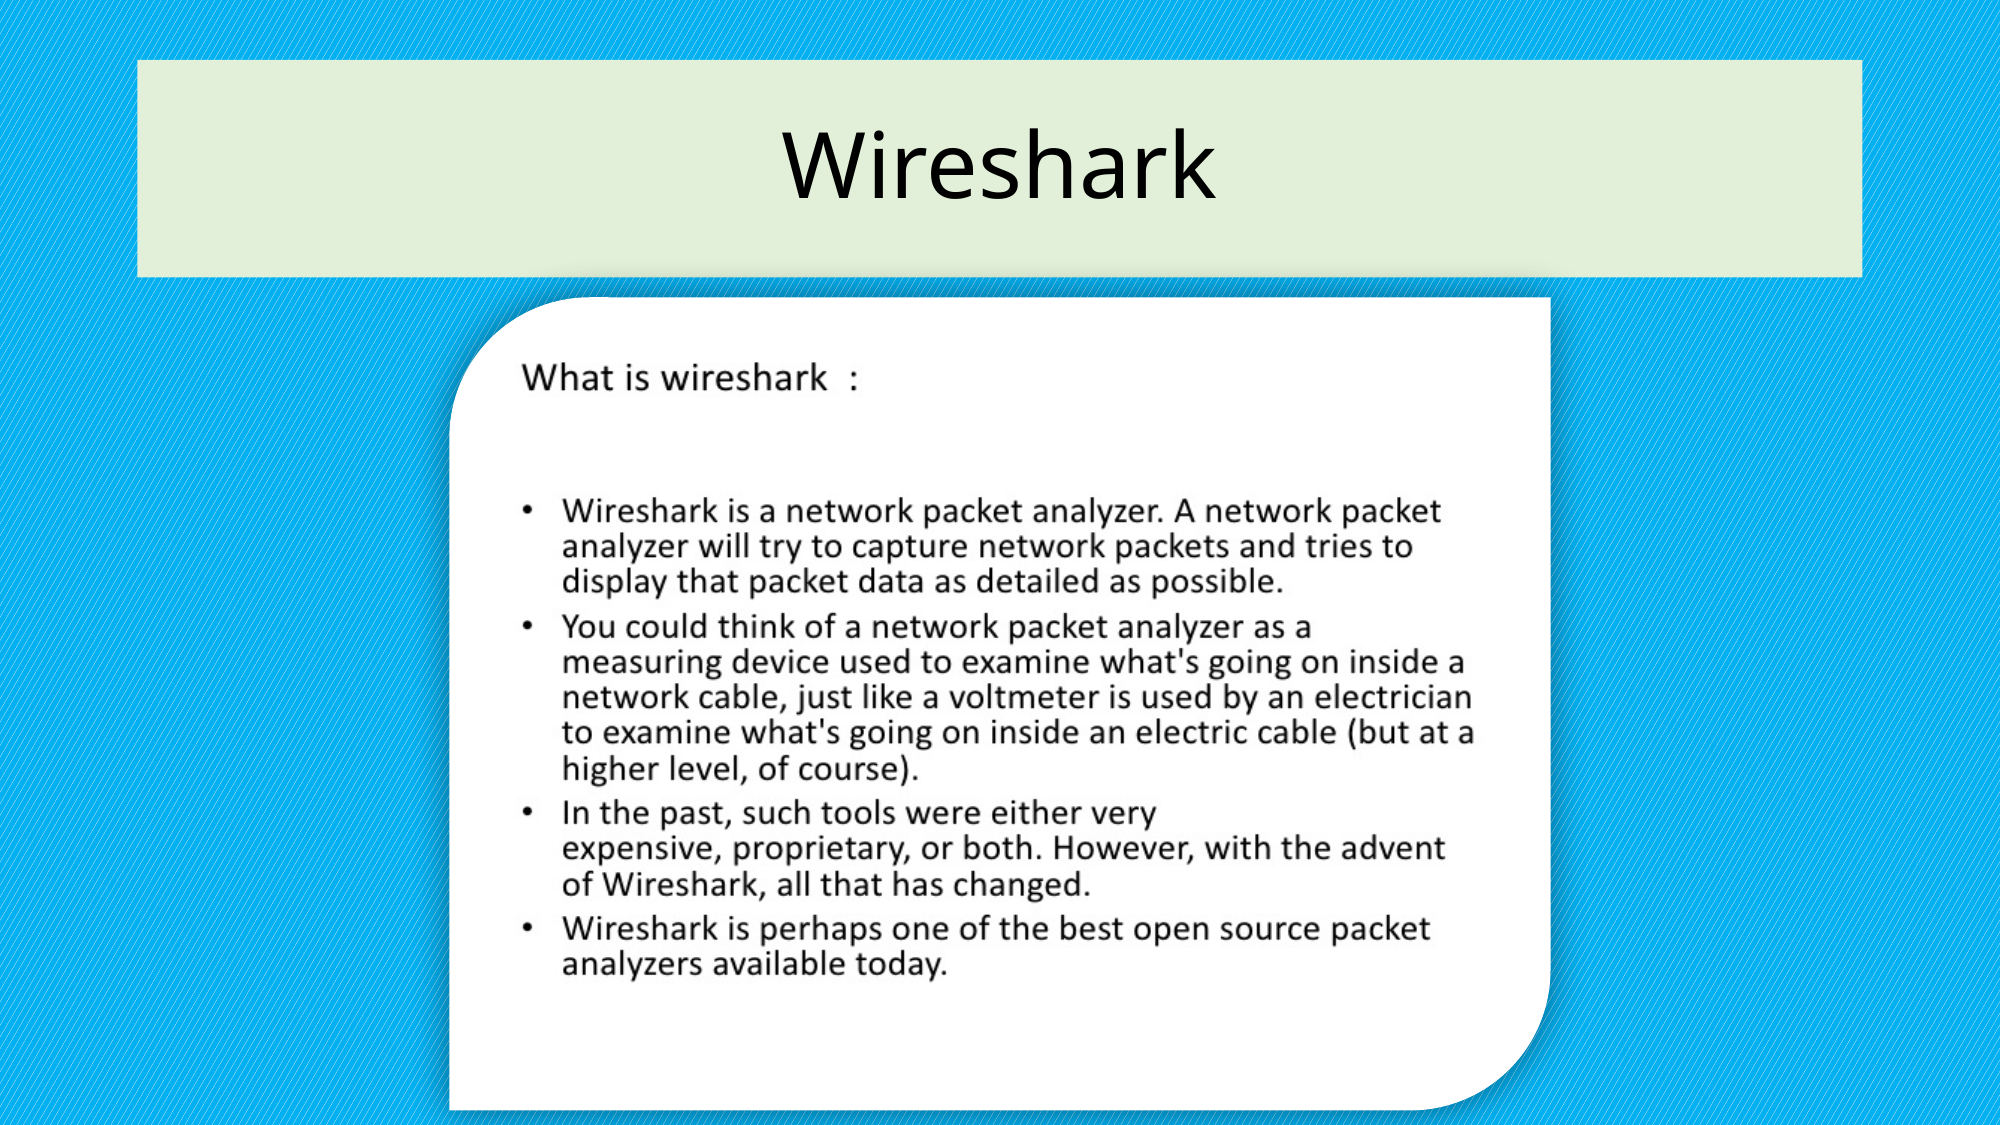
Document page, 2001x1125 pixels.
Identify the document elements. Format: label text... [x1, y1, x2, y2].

title Wireshark [137, 59, 1863, 278]
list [456, 304, 1544, 1104]
